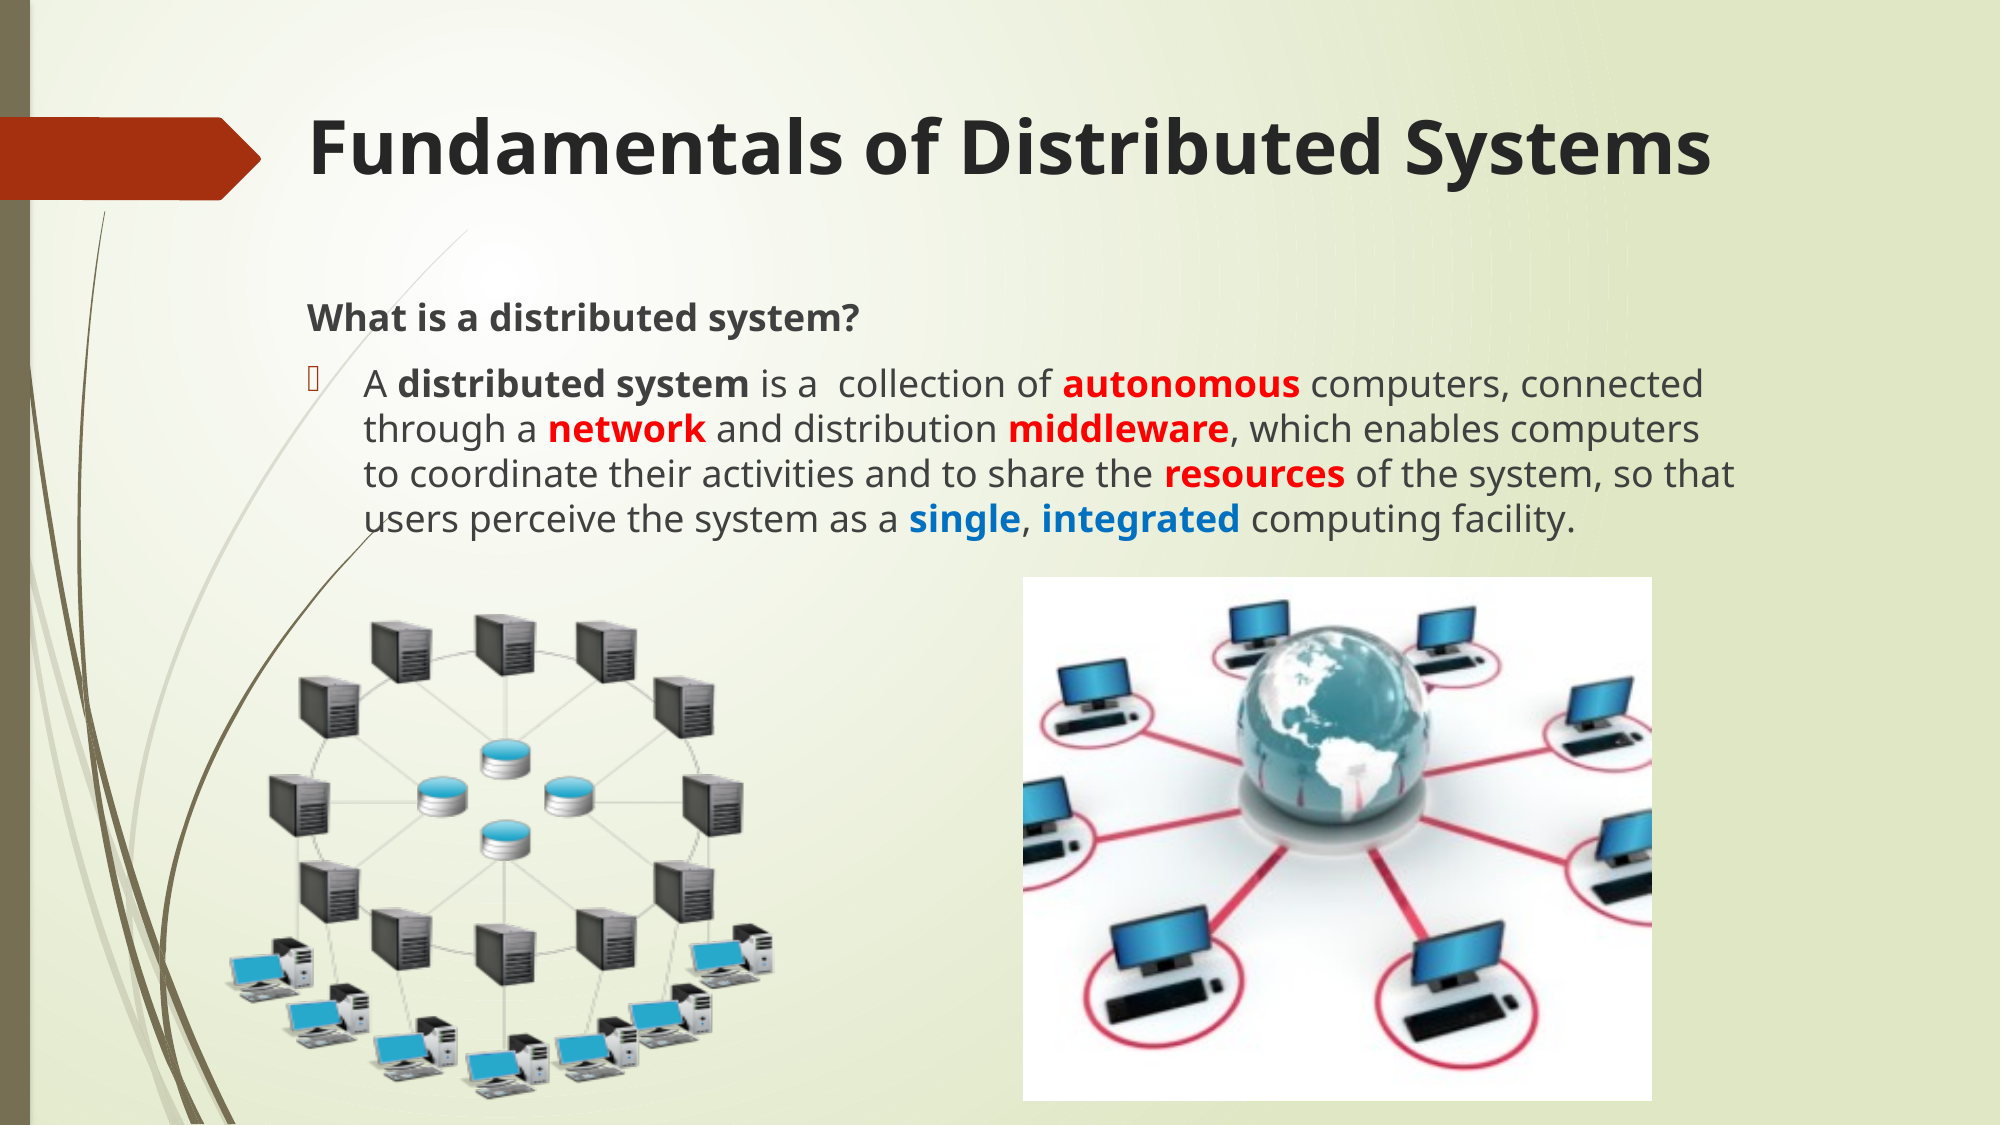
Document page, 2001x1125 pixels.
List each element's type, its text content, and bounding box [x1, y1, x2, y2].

picture [224, 613, 775, 1102]
picture [1022, 577, 1652, 1102]
title Fundamentals of Distributed Systems [292, 92, 1754, 286]
list What is a distributed system? A distributed system is a collection of autonomous computers, connected through a network and distribution middleware, which enables computers to coordinate their activities and to share the resources of the system, so that users perceive the system as a single, integrated computing facility. [292, 286, 1755, 907]
